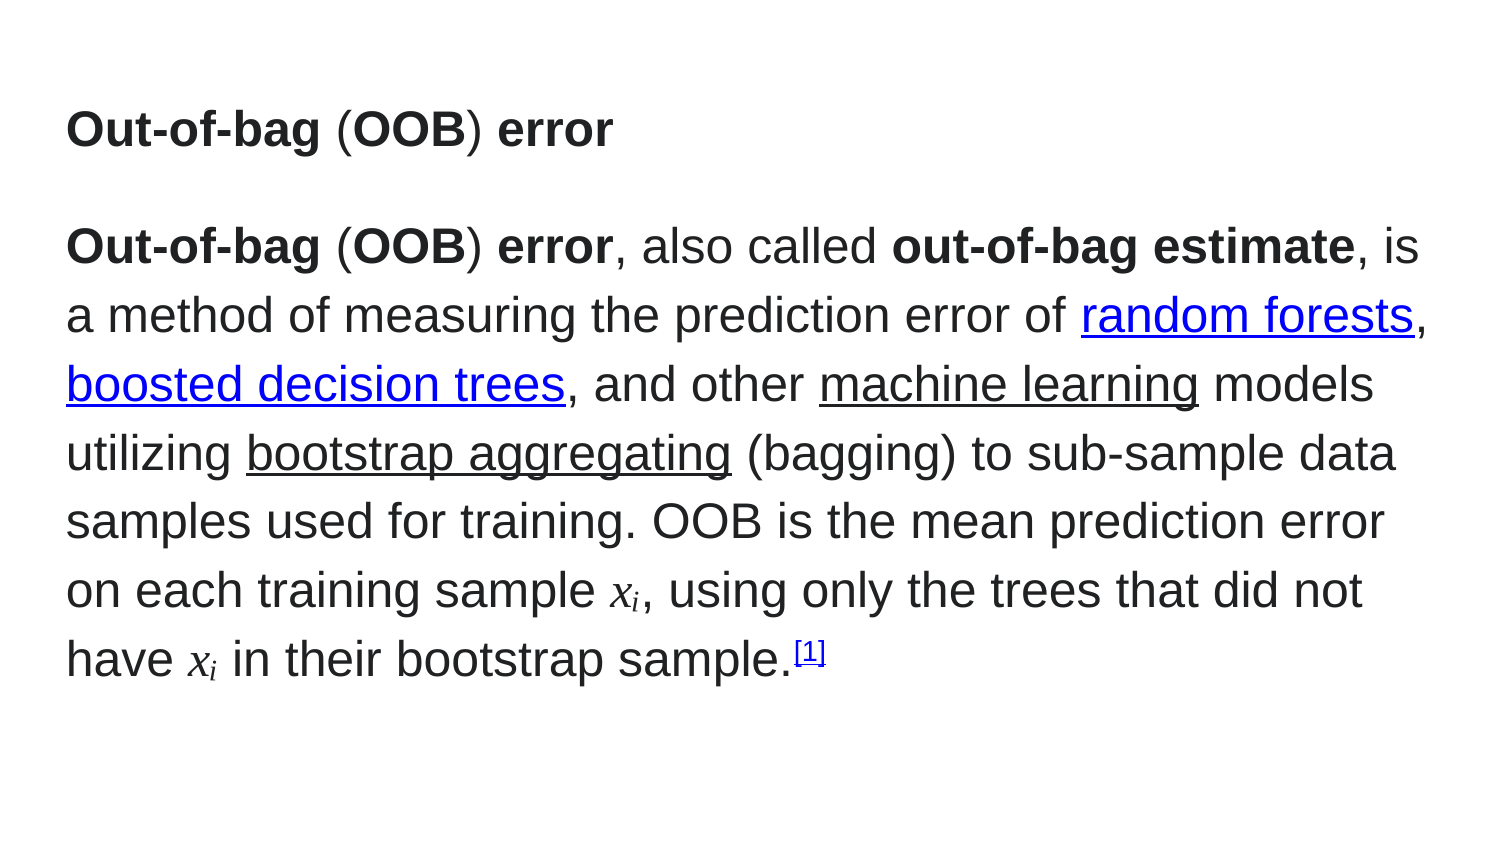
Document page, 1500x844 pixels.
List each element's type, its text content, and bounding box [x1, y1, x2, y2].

text_box Out-of-bag (OOB) error [51, 72, 1449, 167]
text_box Out-of-bag (OOB) error, also called out-of-bag estimate, is a method of measuring the prediction error of random forests, boosted decision trees, and other machine learning models utilizing bootstrap aggregating (bagging) to sub-sample data samples used for training. OOB is the mean prediction error on each training sample xᵢ, using only the trees that did not have xᵢ in their bootstrap sample.[1] [51, 189, 1449, 750]
